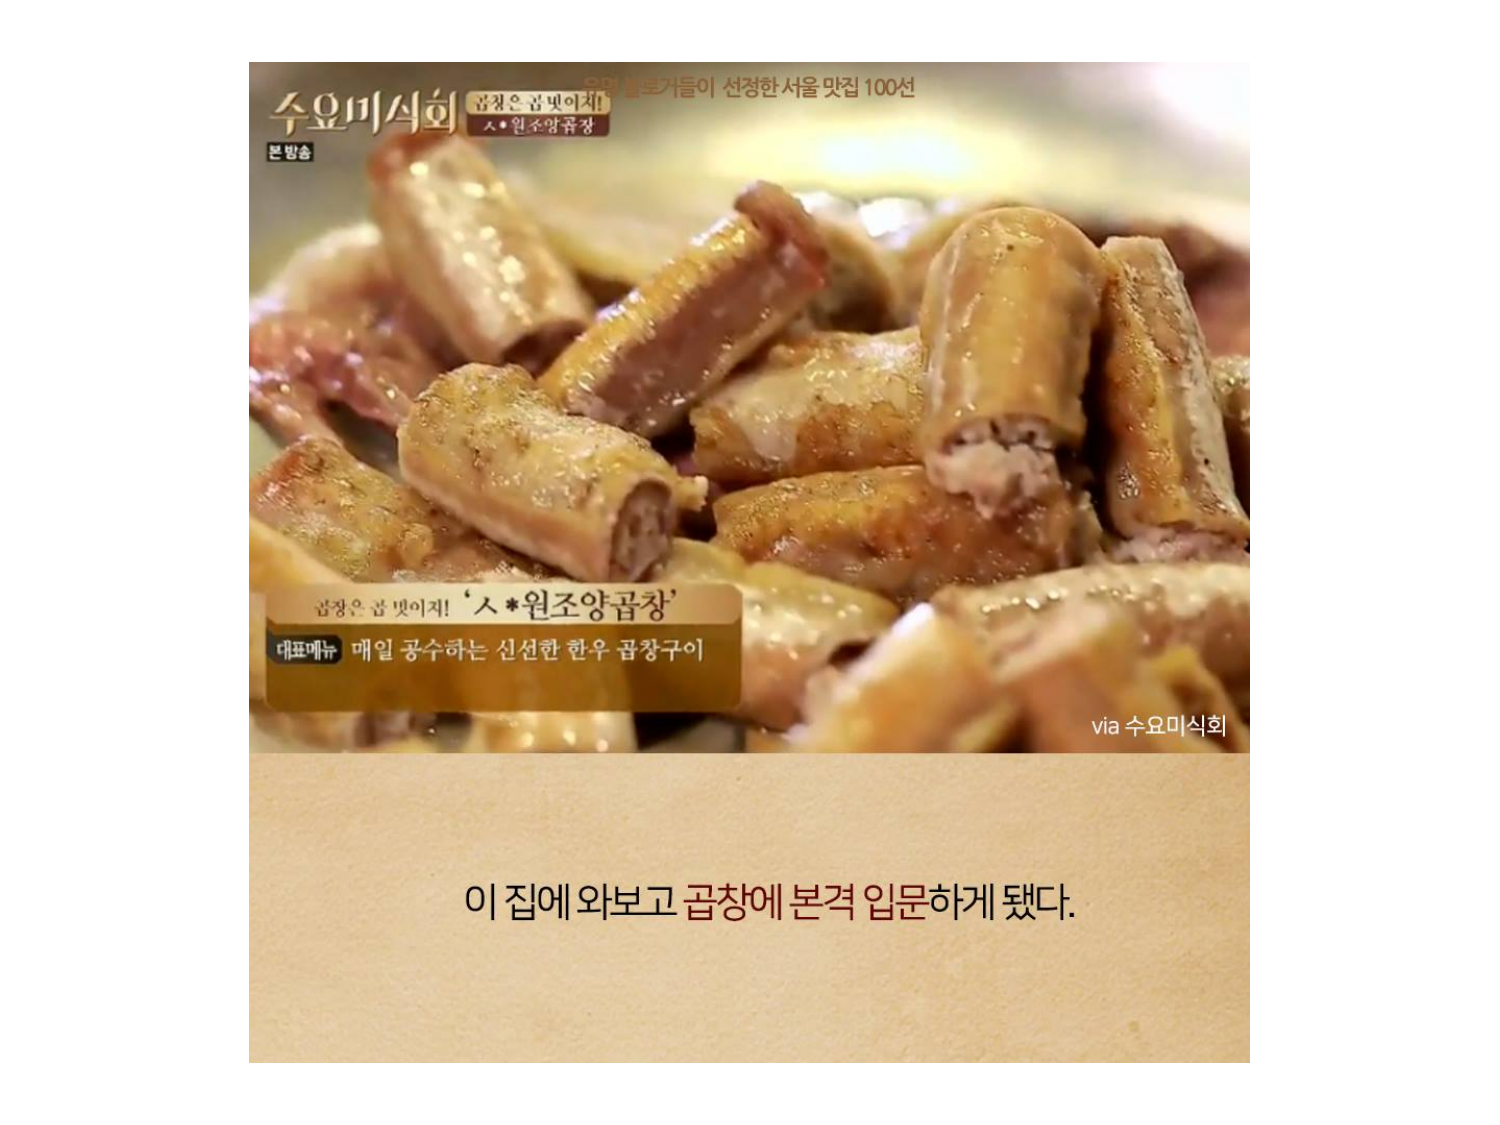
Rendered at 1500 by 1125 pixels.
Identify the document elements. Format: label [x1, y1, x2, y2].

picture [249, 62, 1251, 1063]
